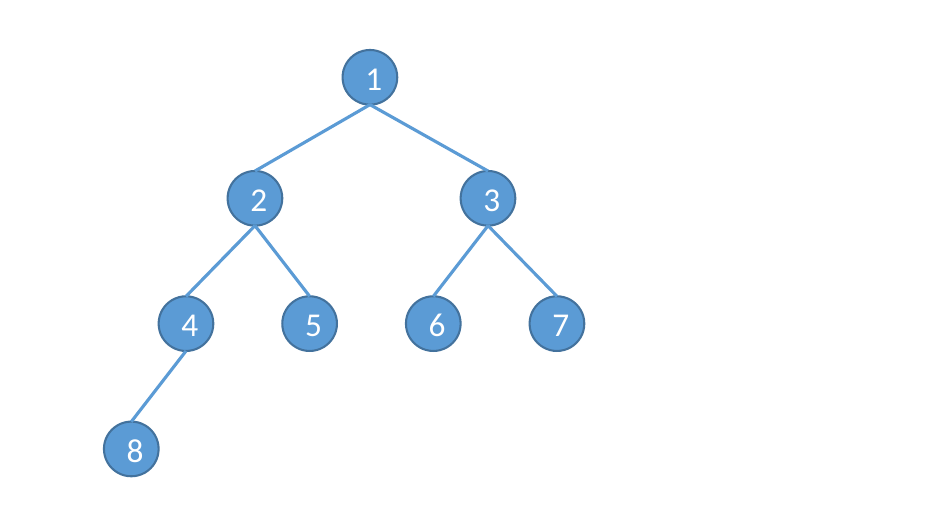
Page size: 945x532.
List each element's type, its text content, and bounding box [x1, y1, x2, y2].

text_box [369, 104, 488, 171]
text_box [254, 225, 310, 297]
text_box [131, 350, 186, 422]
text_box 8 [102, 420, 160, 478]
text_box 5 [281, 295, 339, 353]
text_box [254, 104, 369, 171]
text_box 3 [459, 169, 517, 225]
text_box 1 [341, 48, 399, 104]
text_box 7 [528, 295, 586, 353]
text_box 6 [404, 295, 462, 353]
text_box 2 [226, 169, 284, 225]
text_box 4 [157, 295, 215, 352]
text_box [185, 225, 254, 297]
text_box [487, 225, 557, 297]
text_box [433, 225, 487, 297]
